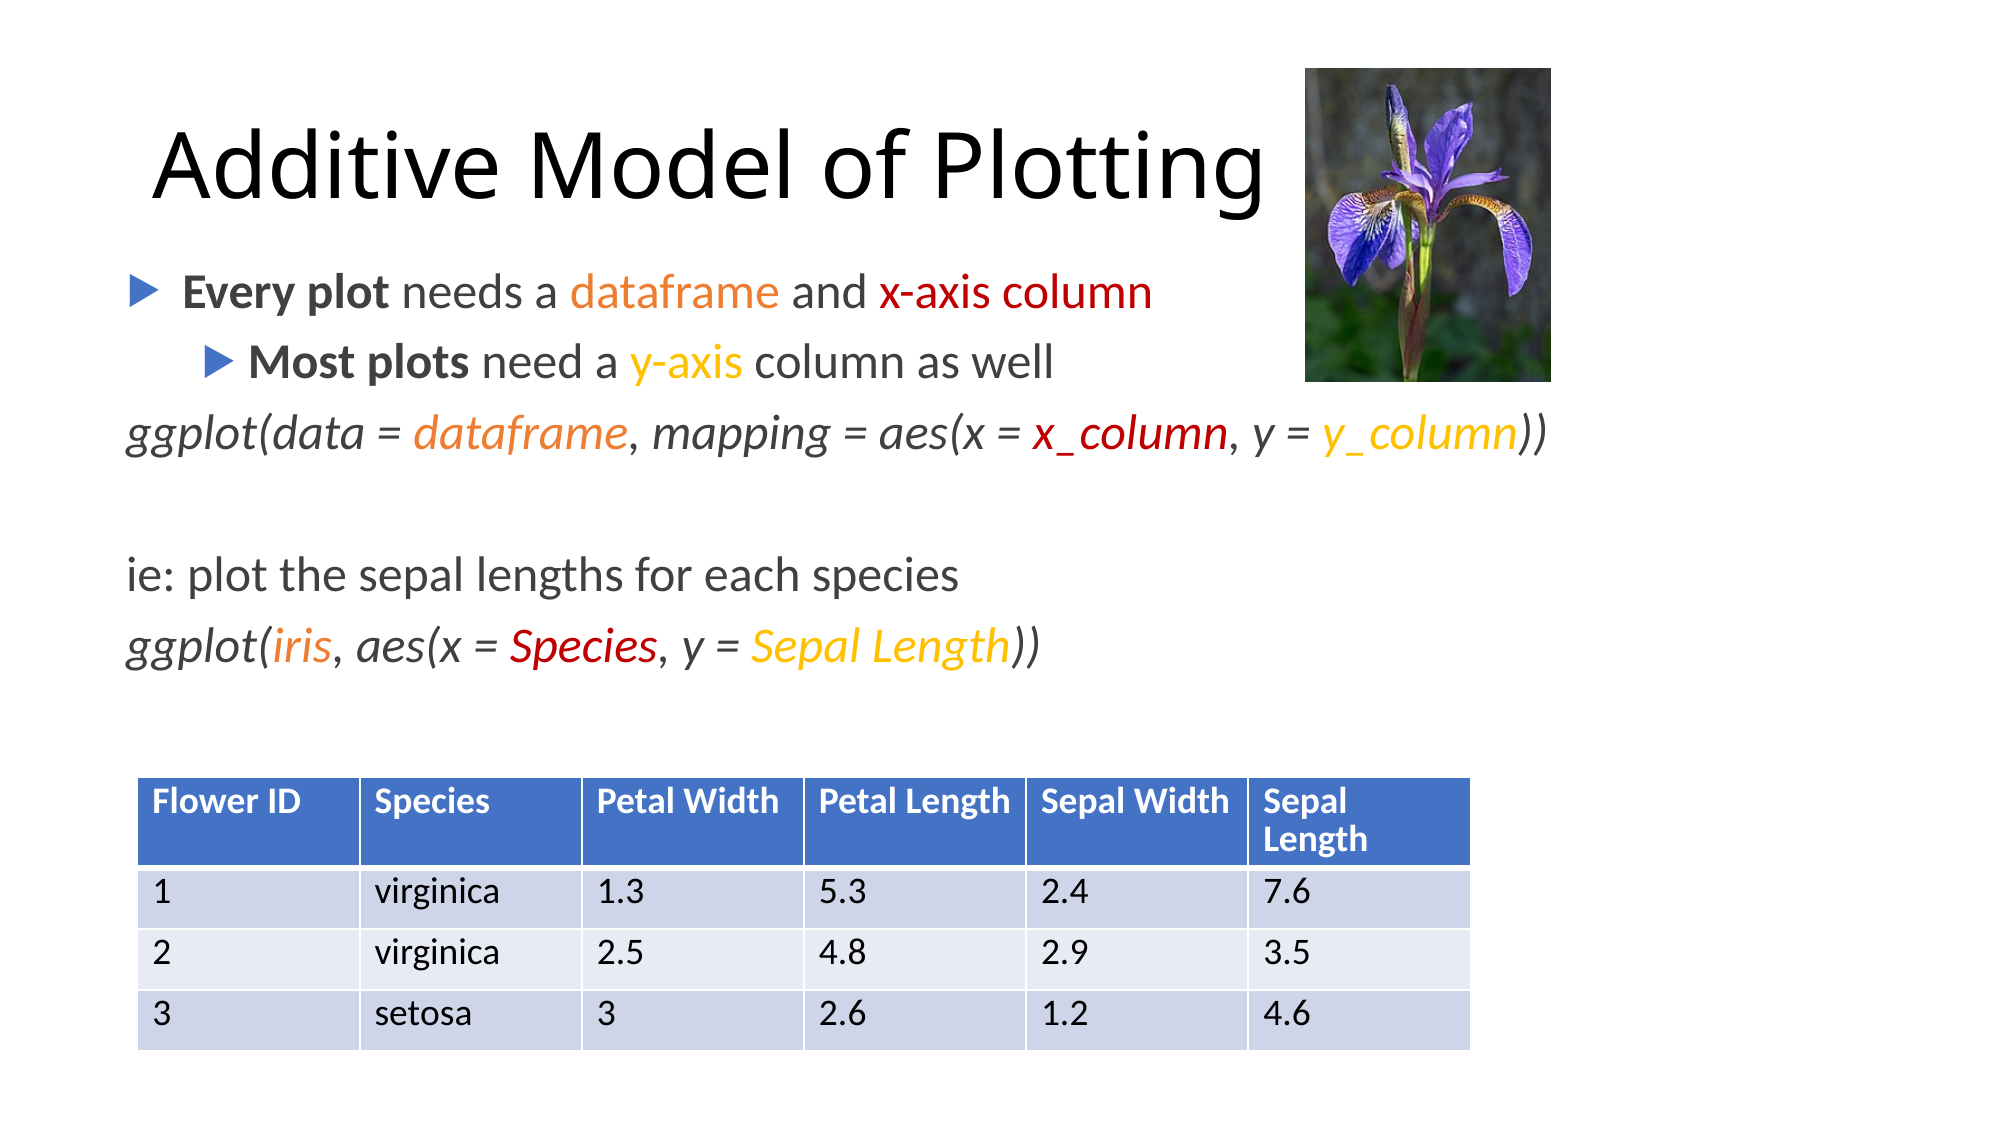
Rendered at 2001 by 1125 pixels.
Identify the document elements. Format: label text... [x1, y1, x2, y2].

table_cell virginica [361, 871, 581, 928]
table_cell 2.6 [805, 991, 1025, 1050]
text_box Every plot needs a dataframe and x-axis column Most plots need a y-axis column as well ggplot(data = dataframe, mapping = aes(x = x_column, y = y_column)) ie: plot the sepal lengths for each species ggplot(iris, aes(x = Species, y = Sepal Length)) [111, 263, 1689, 744]
table_cell setosa [361, 991, 581, 1050]
table_header Petal Width [583, 778, 803, 865]
table_cell 4.6 [1249, 991, 1470, 1050]
table_cell 2 [138, 930, 359, 989]
table_cell 3.5 [1249, 930, 1470, 989]
title Additive Model of Plotting [137, 59, 1863, 278]
table_header Petal Length [805, 778, 1025, 865]
table_cell 1.3 [583, 871, 803, 928]
table_cell 3 [138, 991, 359, 1050]
table_header Sepal Width [1027, 778, 1247, 865]
table_header Sepal Length [1249, 778, 1470, 865]
table_cell 4.8 [805, 930, 1025, 989]
table_cell 1 [138, 871, 359, 928]
table_cell 2.5 [583, 930, 803, 989]
table_cell 5.3 [805, 871, 1025, 928]
table_header Species [361, 778, 581, 865]
table_cell 2.4 [1027, 871, 1247, 928]
table_cell 2.9 [1027, 930, 1247, 989]
picture [1305, 68, 1551, 382]
table_cell 3 [583, 991, 803, 1050]
table_cell virginica [361, 930, 581, 989]
table_cell 7.6 [1249, 871, 1470, 928]
table_cell 1.2 [1027, 991, 1247, 1050]
table_header Flower ID [138, 778, 359, 865]
